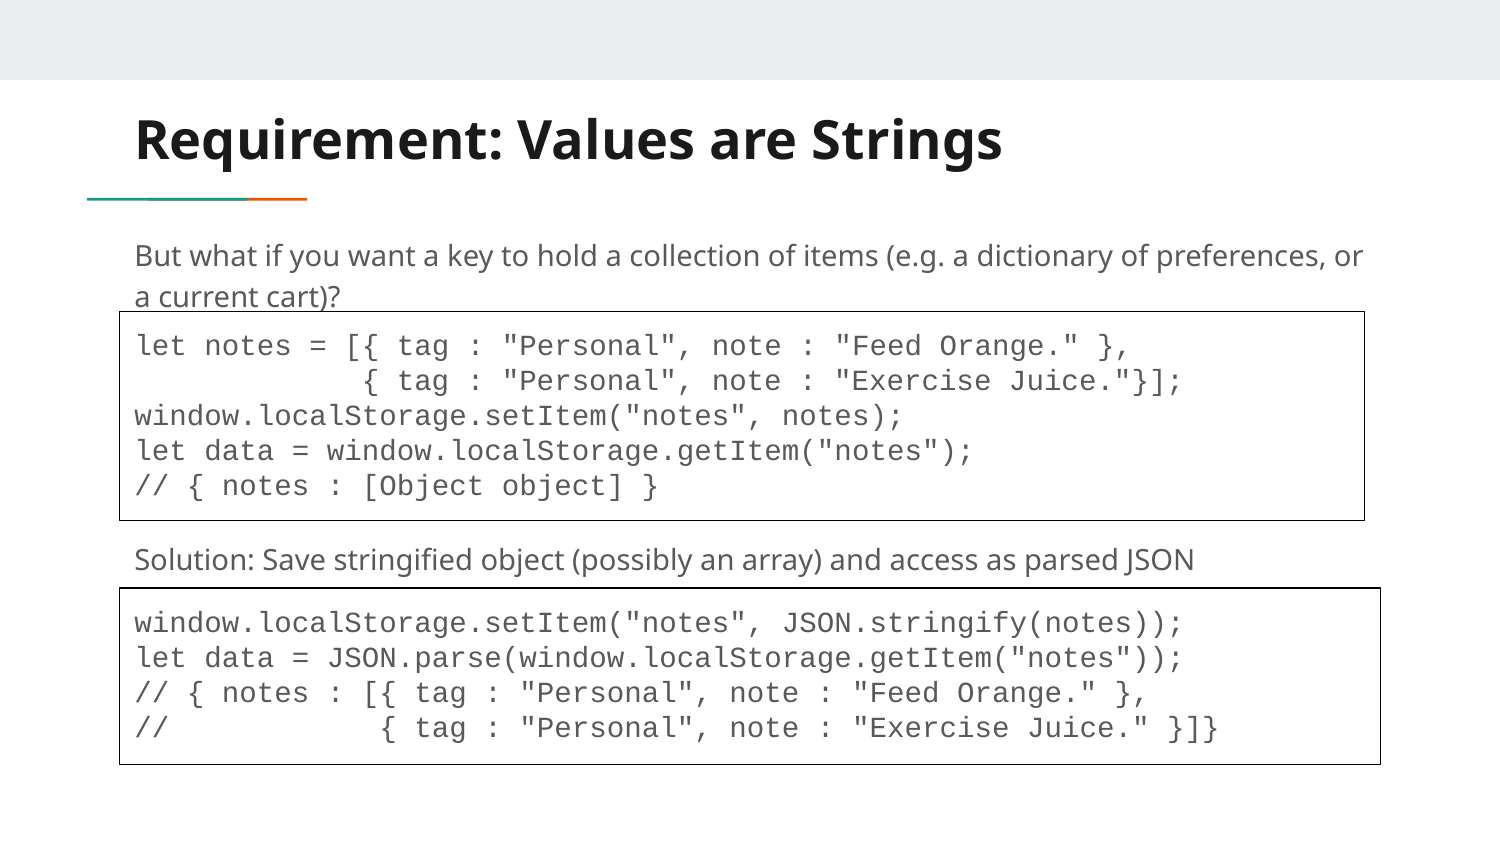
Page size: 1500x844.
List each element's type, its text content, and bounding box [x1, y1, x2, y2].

title Requirement: Values are Strings [119, 90, 1381, 179]
list Solution: Save stringified object (possibly an array) and access as parsed JSON [119, 520, 1381, 588]
text_box window.localStorage.setItem("notes", JSON.stringify(notes)); let data = JSON.parse(window.localStorage.getItem("notes")); // { notes : [{ tag : "Personal", note : "Feed Orange." }, // { tag : "Personal", note : "Exercise Juice." }]} [119, 588, 1381, 765]
list But what if you want a key to hold a collection of items (e.g. a dictionary of preferences, or a current cart)? [119, 217, 1381, 312]
text_box let notes = [{ tag : "Personal", note : "Feed Orange." }, { tag : "Personal", note : "Exercise Juice."}]; window.localStorage.setItem("notes", notes); let data = window.localStorage.getItem("notes"); // { notes : [Object object] } [119, 311, 1365, 520]
